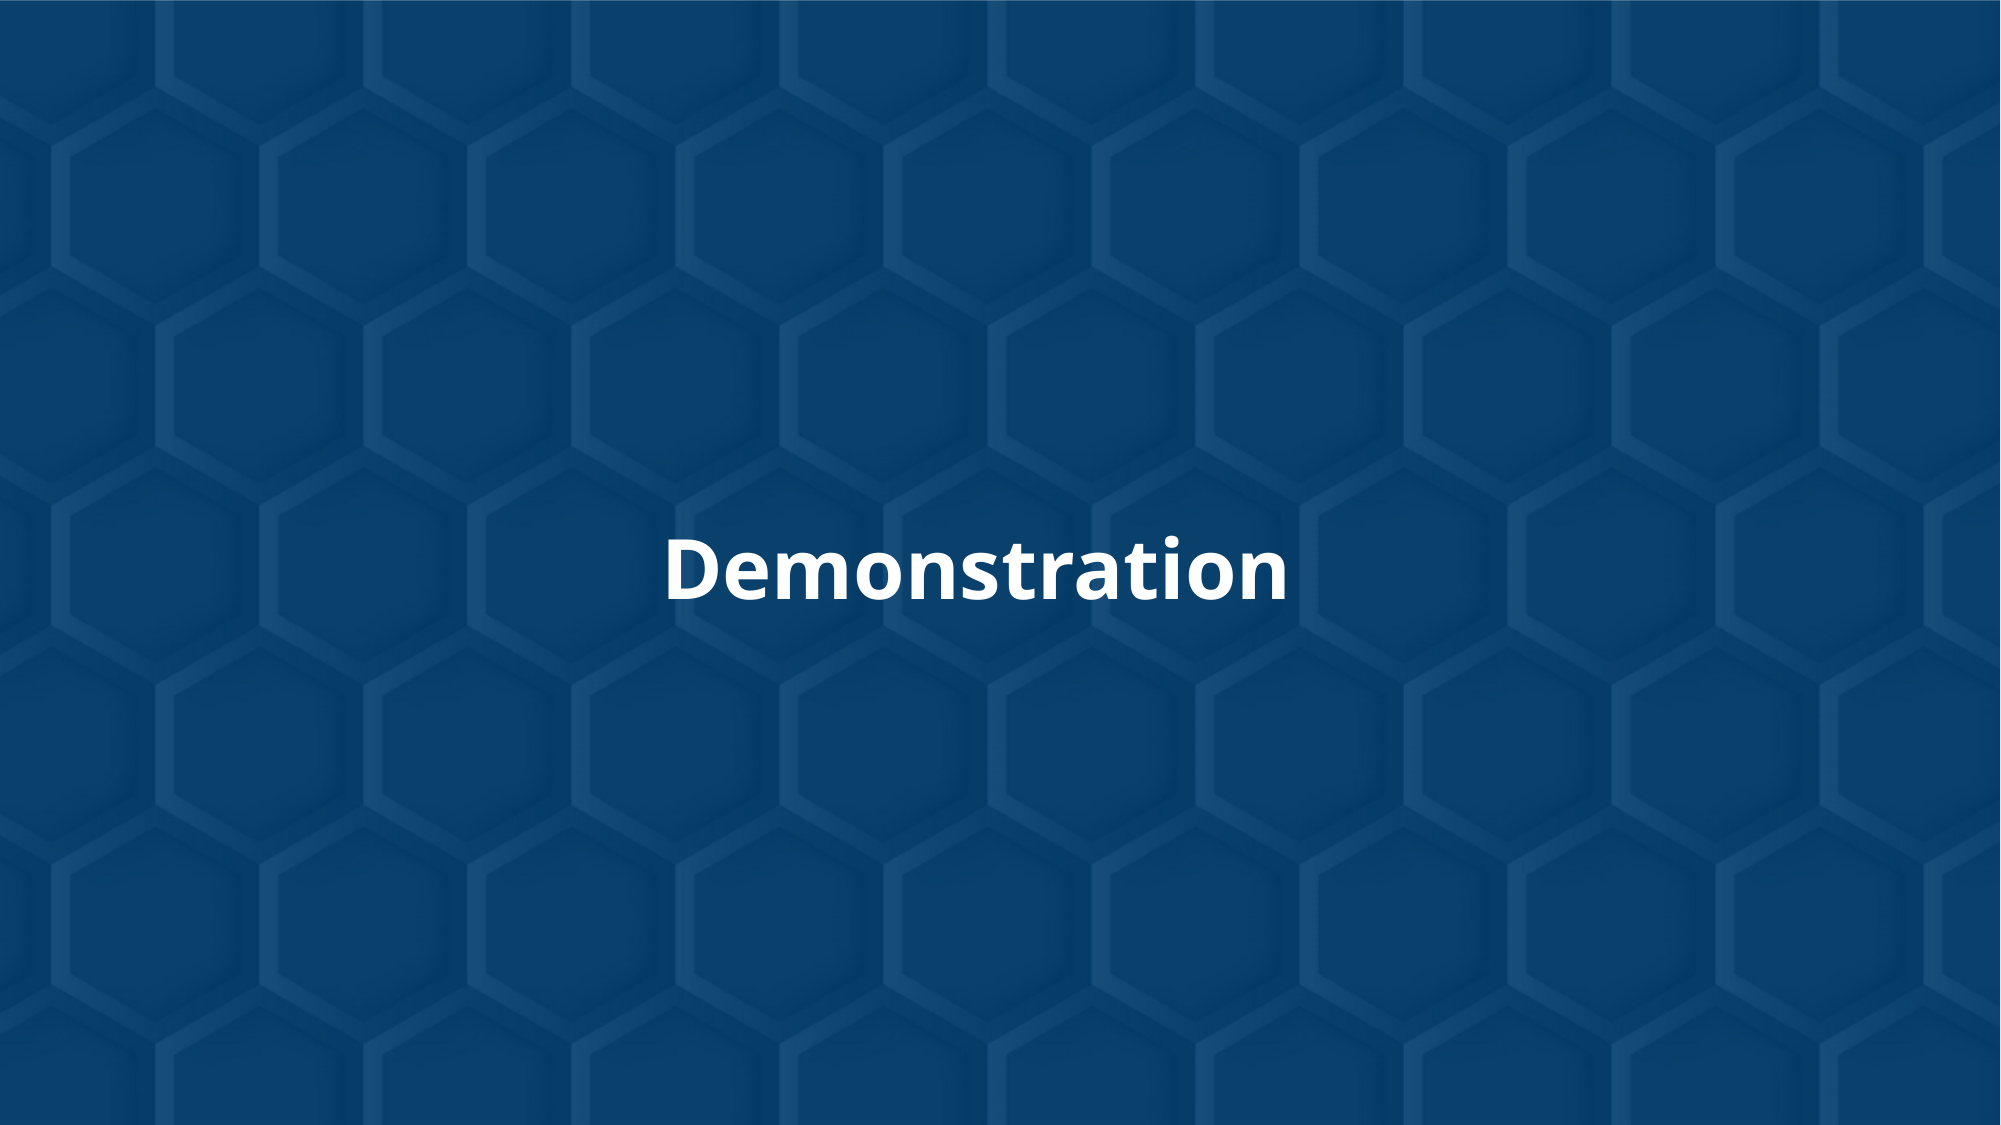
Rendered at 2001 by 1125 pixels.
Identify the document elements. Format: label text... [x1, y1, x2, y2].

text_box Demonstration [461, 423, 1492, 723]
picture [0, 0, 2001, 1125]
